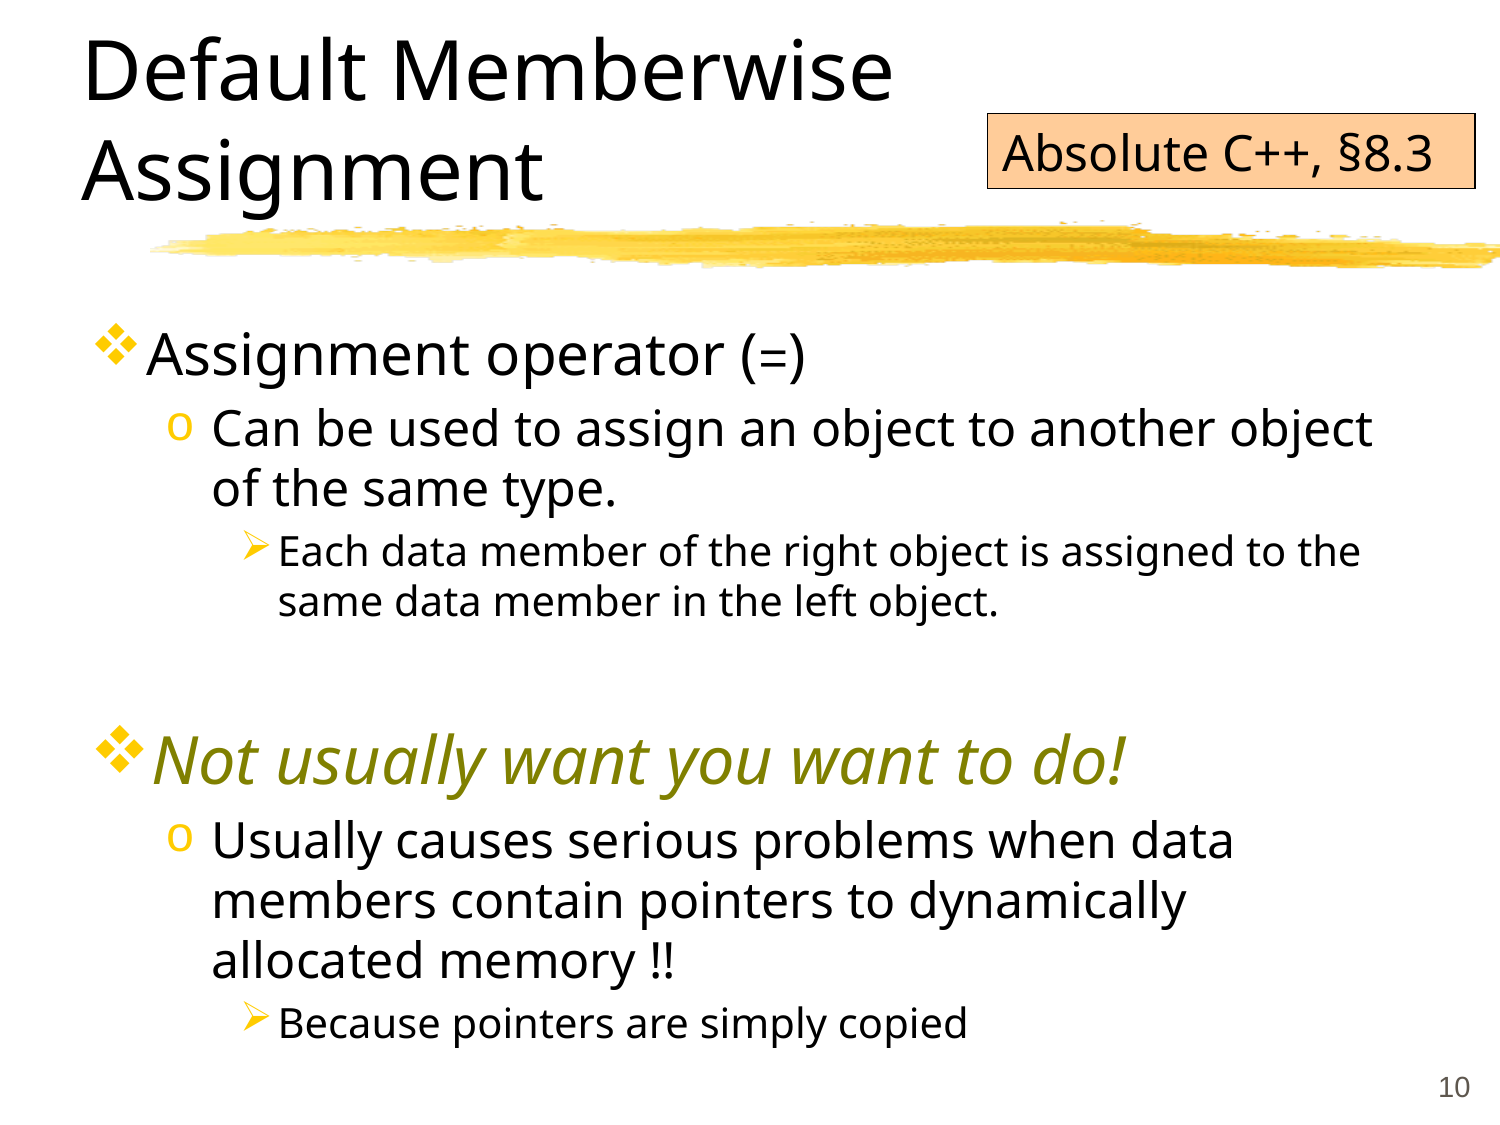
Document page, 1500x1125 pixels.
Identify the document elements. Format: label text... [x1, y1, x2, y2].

slide_number 10 [1299, 1062, 1486, 1111]
text_box Absolute C++, §8.3 [987, 113, 1475, 189]
title Default Memberwise Assignment [66, 37, 1342, 225]
picture [150, 215, 1500, 279]
list Assignment operator (=) Can be used to assign an object to another object of the same type. Each data member of the right object is assigned to the same data member in the left object. Not usually want you want to do! Usually causes serious problems when data members contain pointers to dynamically allocated memory !! Because pointers are simply copied [75, 309, 1417, 994]
